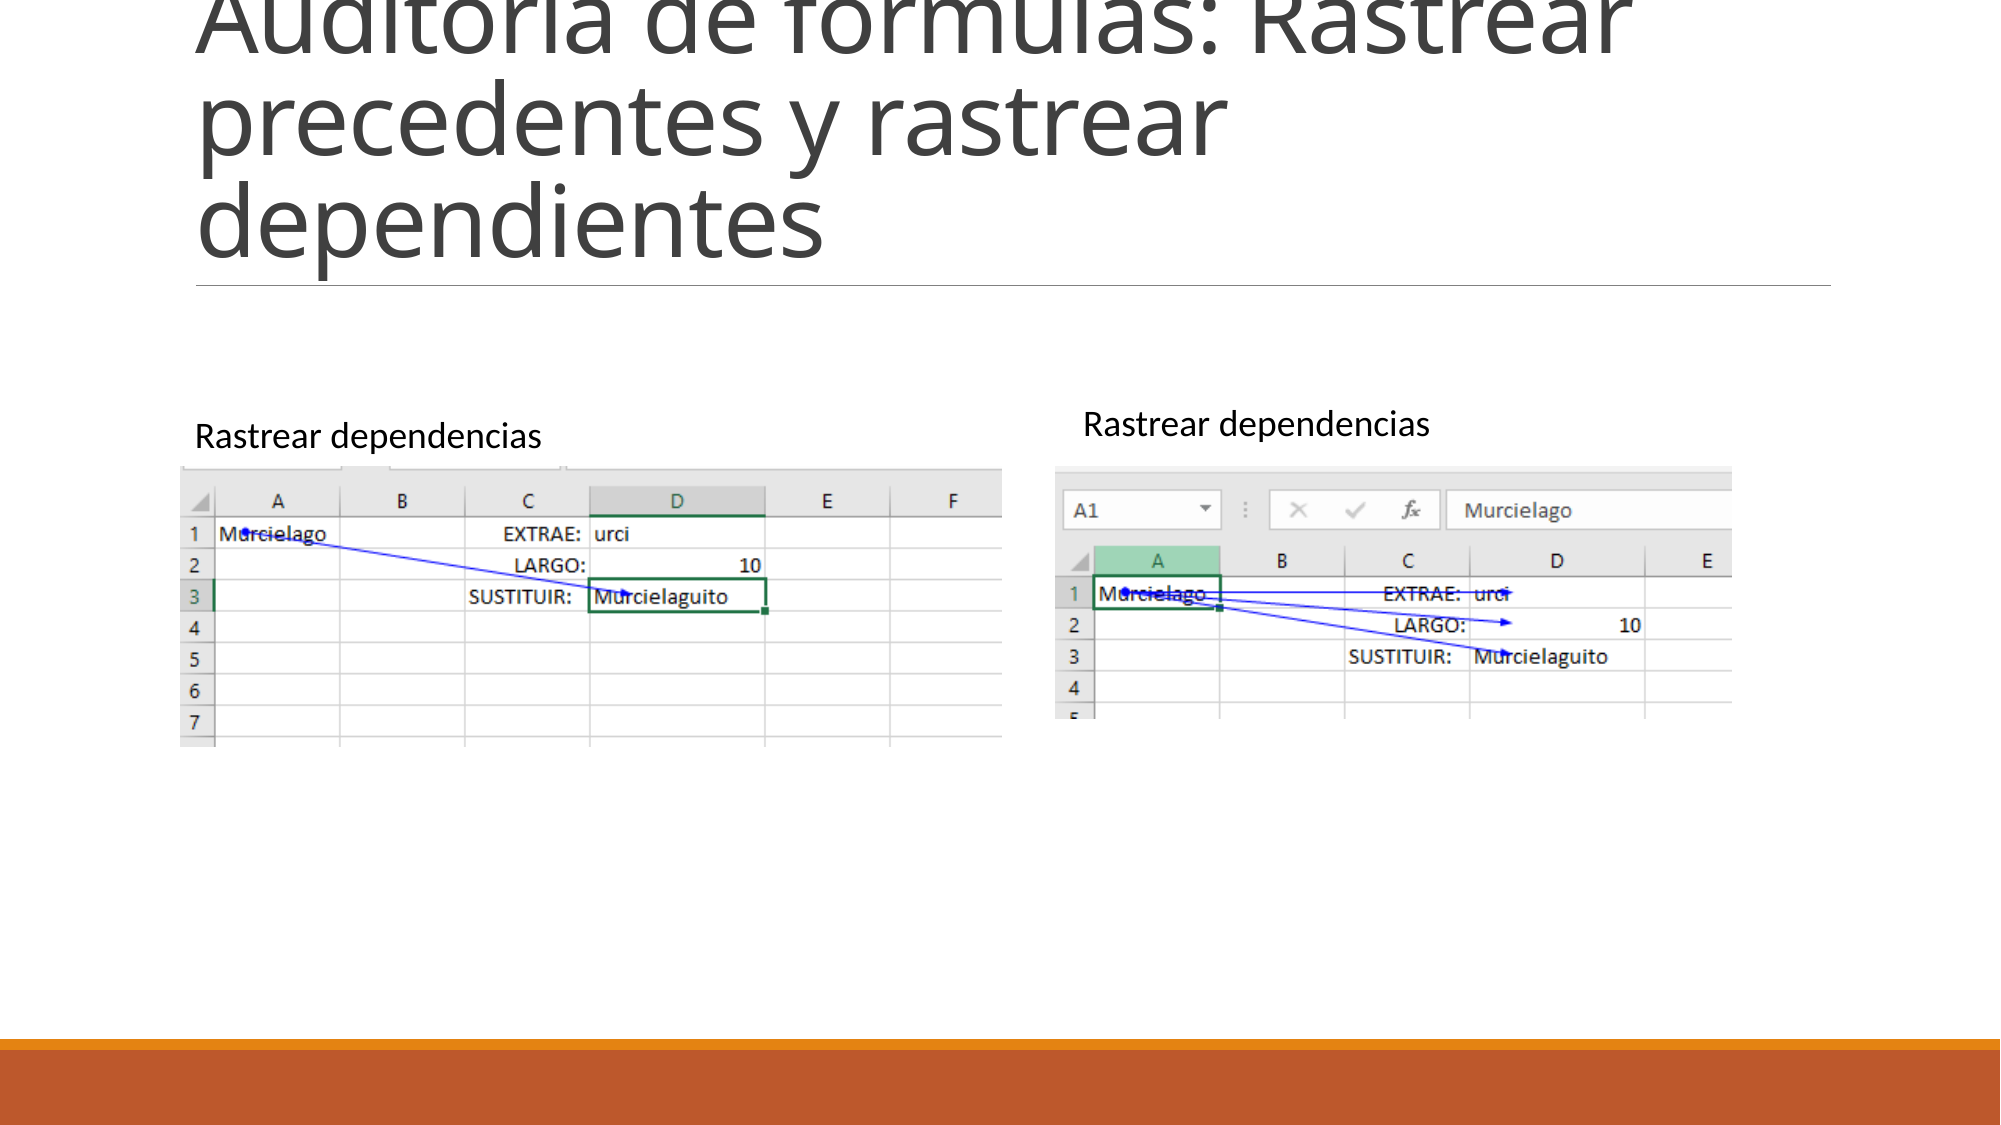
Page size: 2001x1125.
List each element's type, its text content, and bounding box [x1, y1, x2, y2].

text_box Rastrear dependencias [180, 403, 1002, 464]
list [179, 466, 1003, 748]
text_box Rastrear dependencias [1068, 391, 1748, 452]
title Auditoria de formulas: Rastrear precedentes y rastrear dependientes [180, 47, 1830, 285]
picture [1054, 466, 1733, 719]
